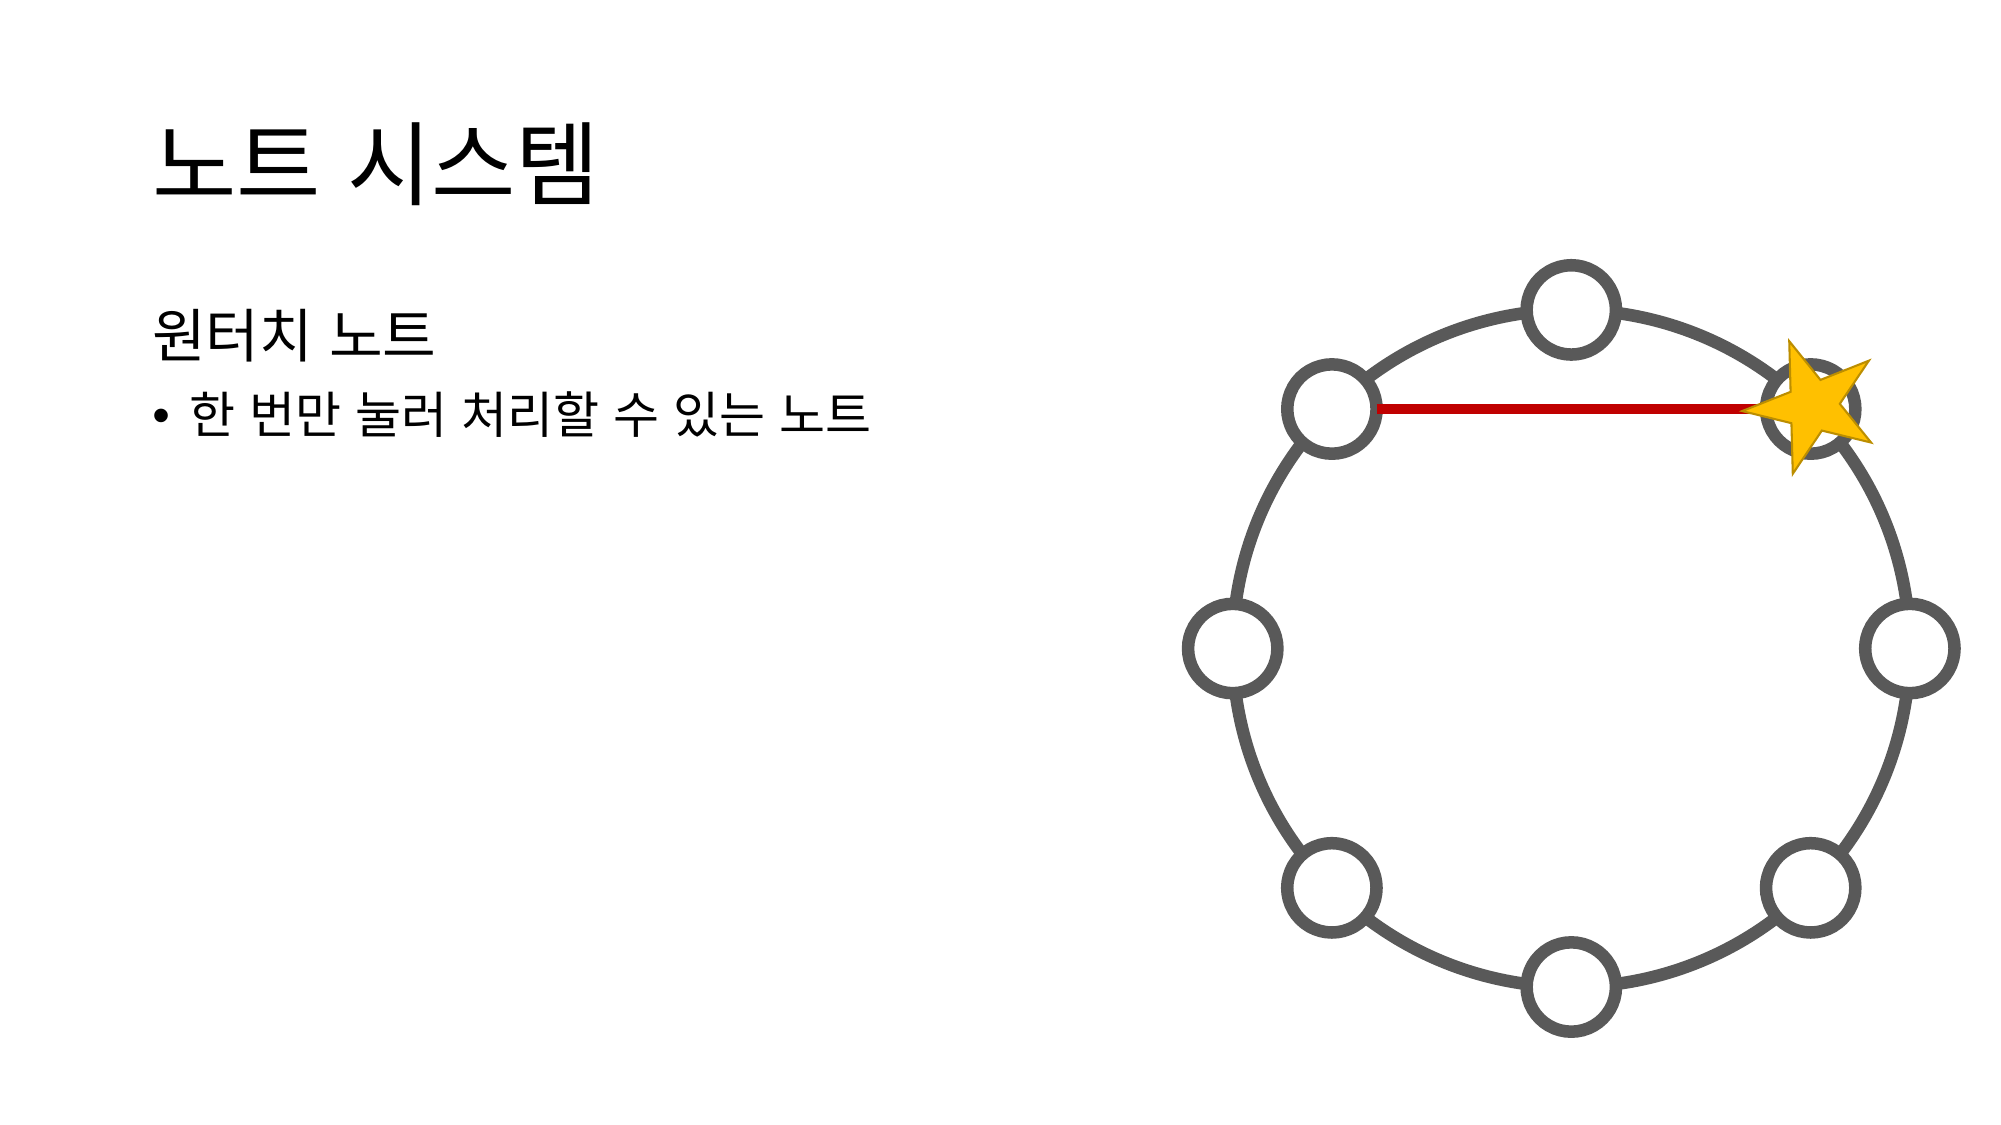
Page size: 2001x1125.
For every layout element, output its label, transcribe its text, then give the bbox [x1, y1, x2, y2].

text_box [1738, 338, 1874, 478]
text_box [1842, 389, 1857, 420]
text_box [1366, 311, 1777, 404]
text_box [1525, 941, 1618, 1033]
text_box [1234, 414, 1908, 985]
text_box [1525, 264, 1618, 356]
text_box [1766, 419, 1791, 451]
title 노트 시스템 [137, 59, 1863, 278]
text_box [1286, 842, 1378, 934]
text_box [1764, 842, 1857, 934]
text_box [1766, 369, 1789, 400]
text_box [1286, 363, 1378, 455]
text_box [1187, 602, 1279, 695]
text_box [1808, 433, 1846, 455]
text_box [1809, 363, 1837, 378]
text_box [1864, 602, 1956, 695]
list 원터치 노트 한 번만 눌러 처리할 수 있는 노트 [137, 299, 1138, 1014]
